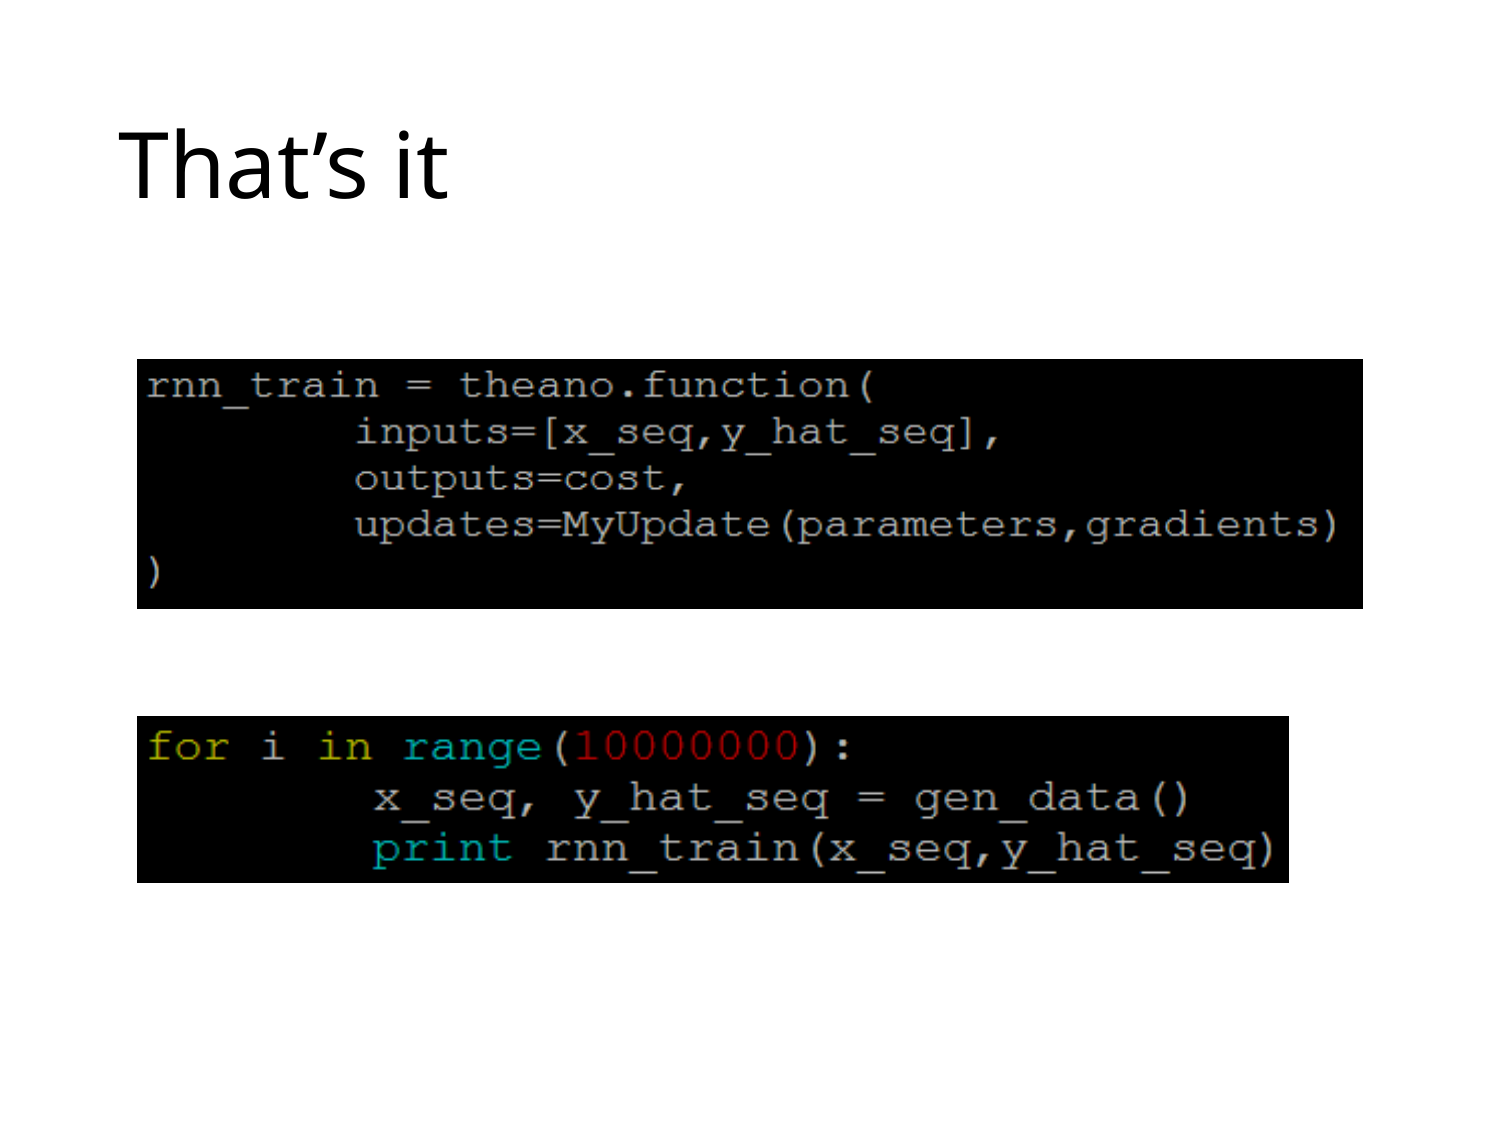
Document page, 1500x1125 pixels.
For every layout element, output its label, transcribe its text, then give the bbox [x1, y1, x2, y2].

picture [136, 359, 1363, 609]
picture [136, 716, 1289, 883]
title That’s it [103, 59, 1397, 278]
